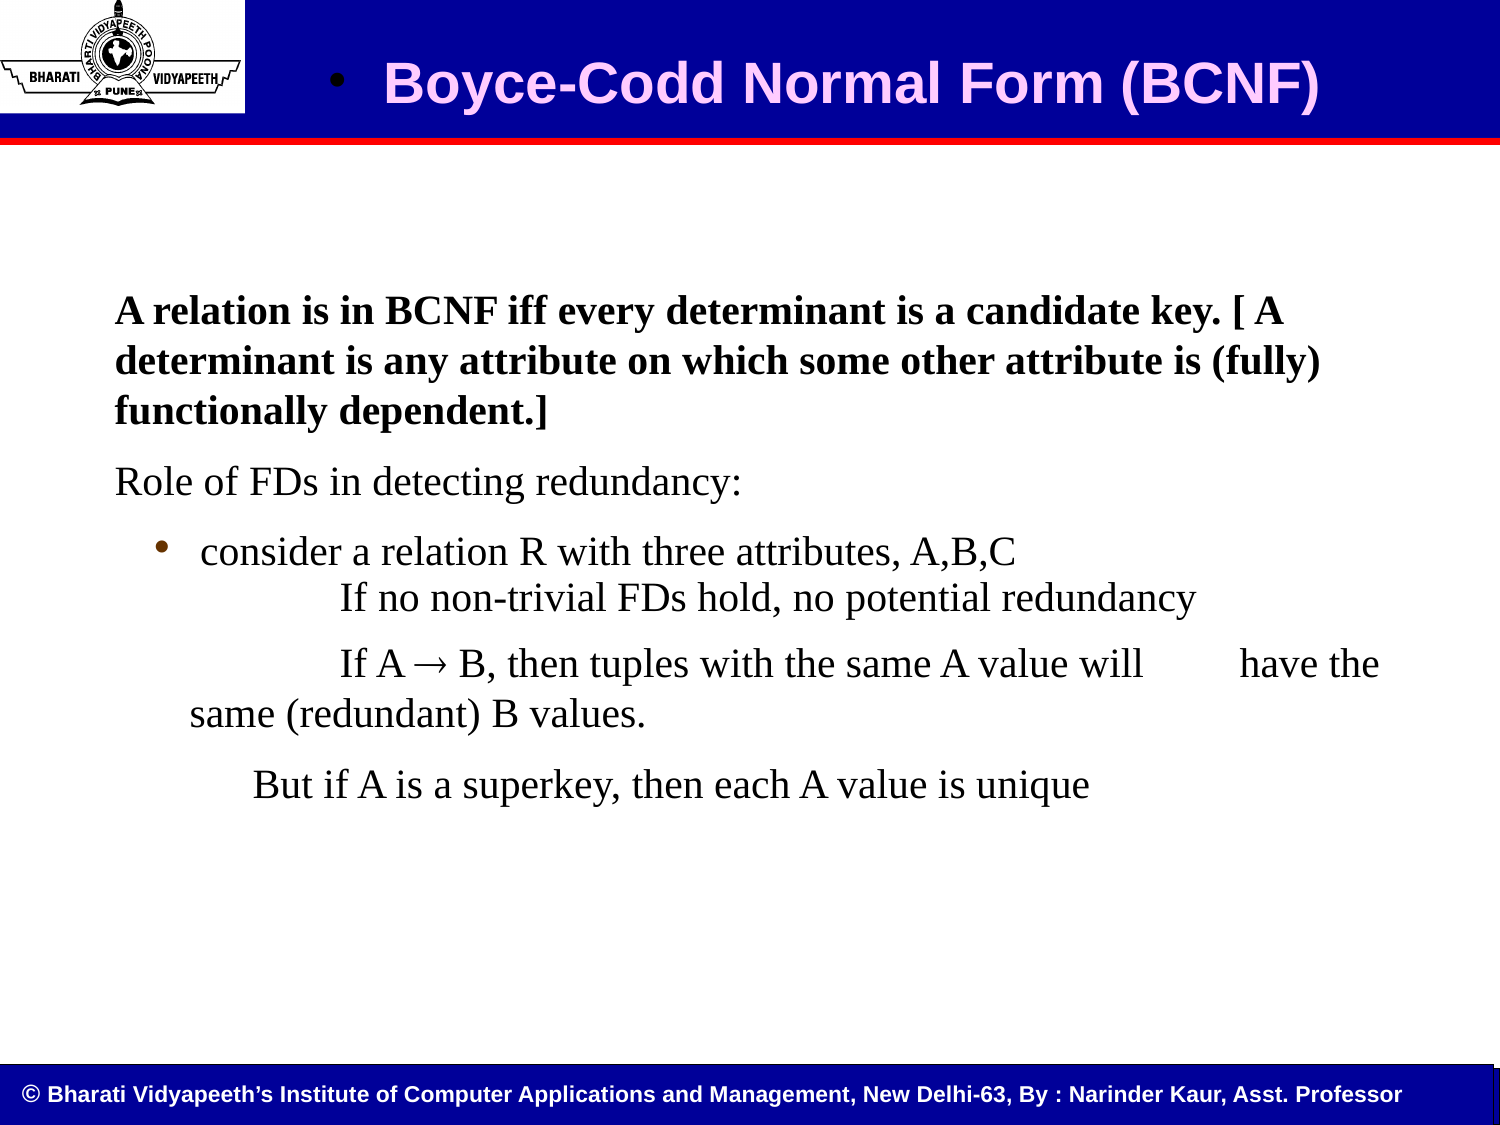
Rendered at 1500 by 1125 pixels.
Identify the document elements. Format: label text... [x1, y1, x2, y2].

text_box A relation is in BCNF iff every determinant is a candidate key. [ A determinant is any attribute on which some other attribute is (fully) functionally dependent.] Role of FDs in detecting redundancy: consider a relation R with three attributes, A,B,C If no non-trivial FDs hold, no potential redundancy If A  B, then tuples with the same A value will have the same (redundant) B values. But if A is a superkey, then each A value is unique [99, 275, 1463, 815]
list Boyce-Codd Normal Form (BCNF) [312, 37, 1500, 146]
picture [0, 0, 241, 106]
